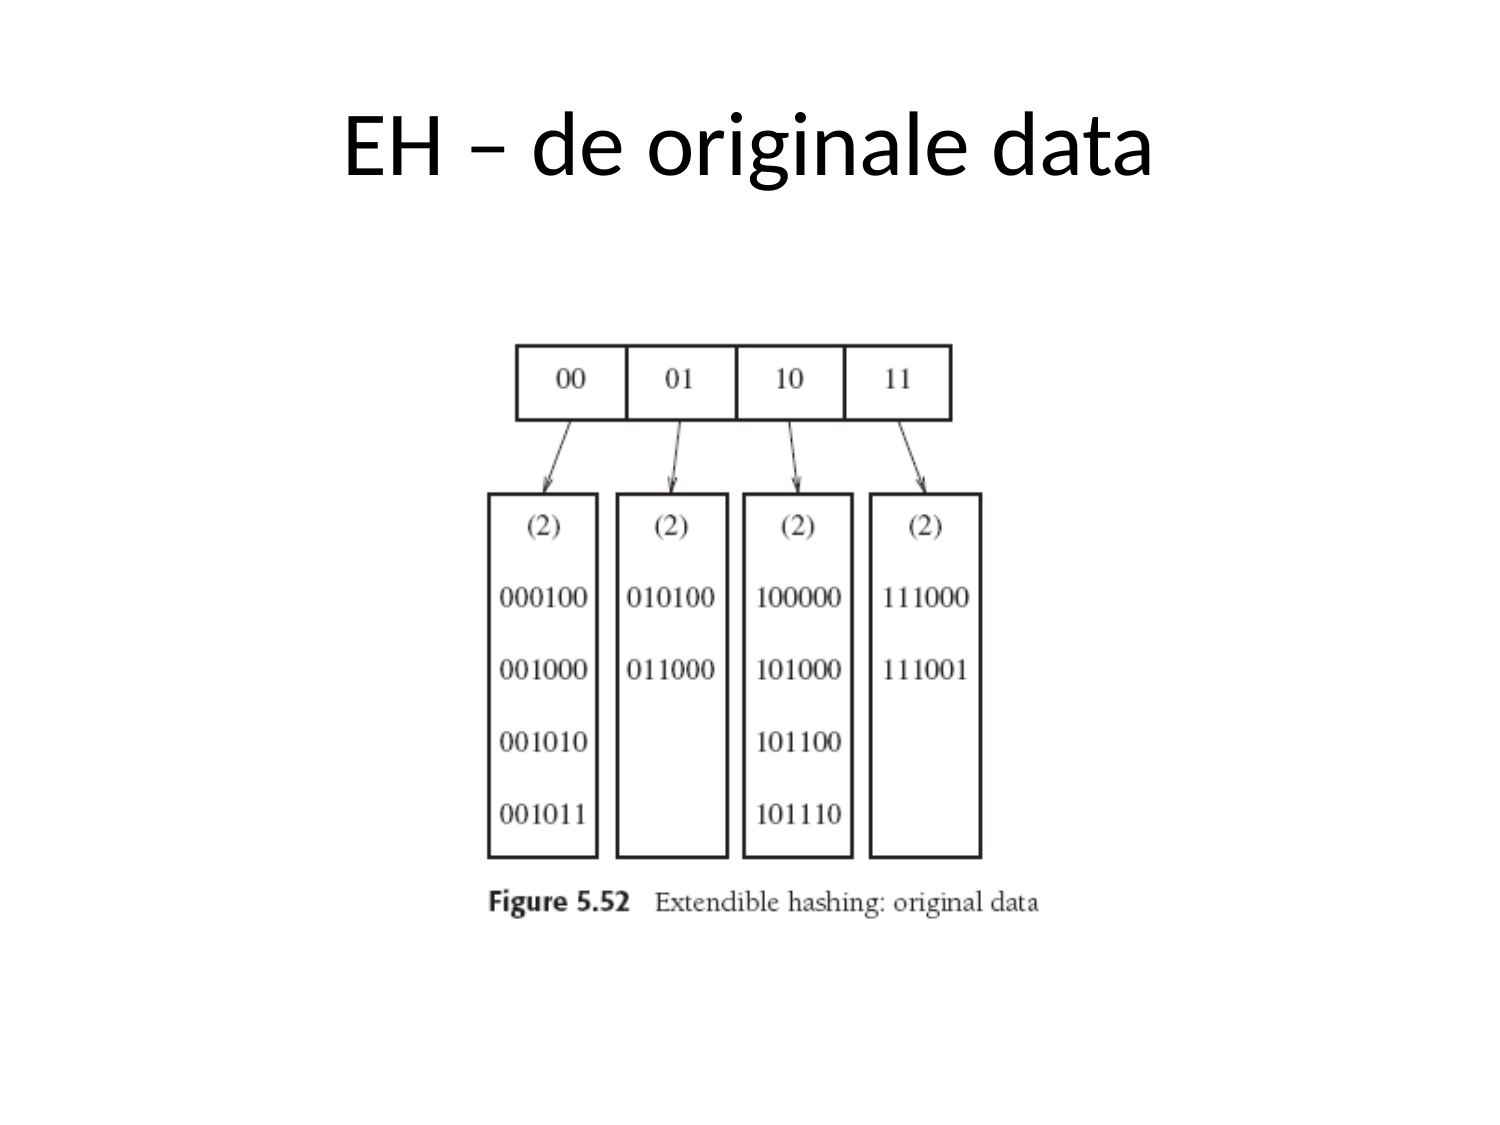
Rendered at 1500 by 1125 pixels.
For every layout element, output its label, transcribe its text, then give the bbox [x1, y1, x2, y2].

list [428, 313, 1072, 955]
title EH – de originale data [75, 45, 1425, 233]
